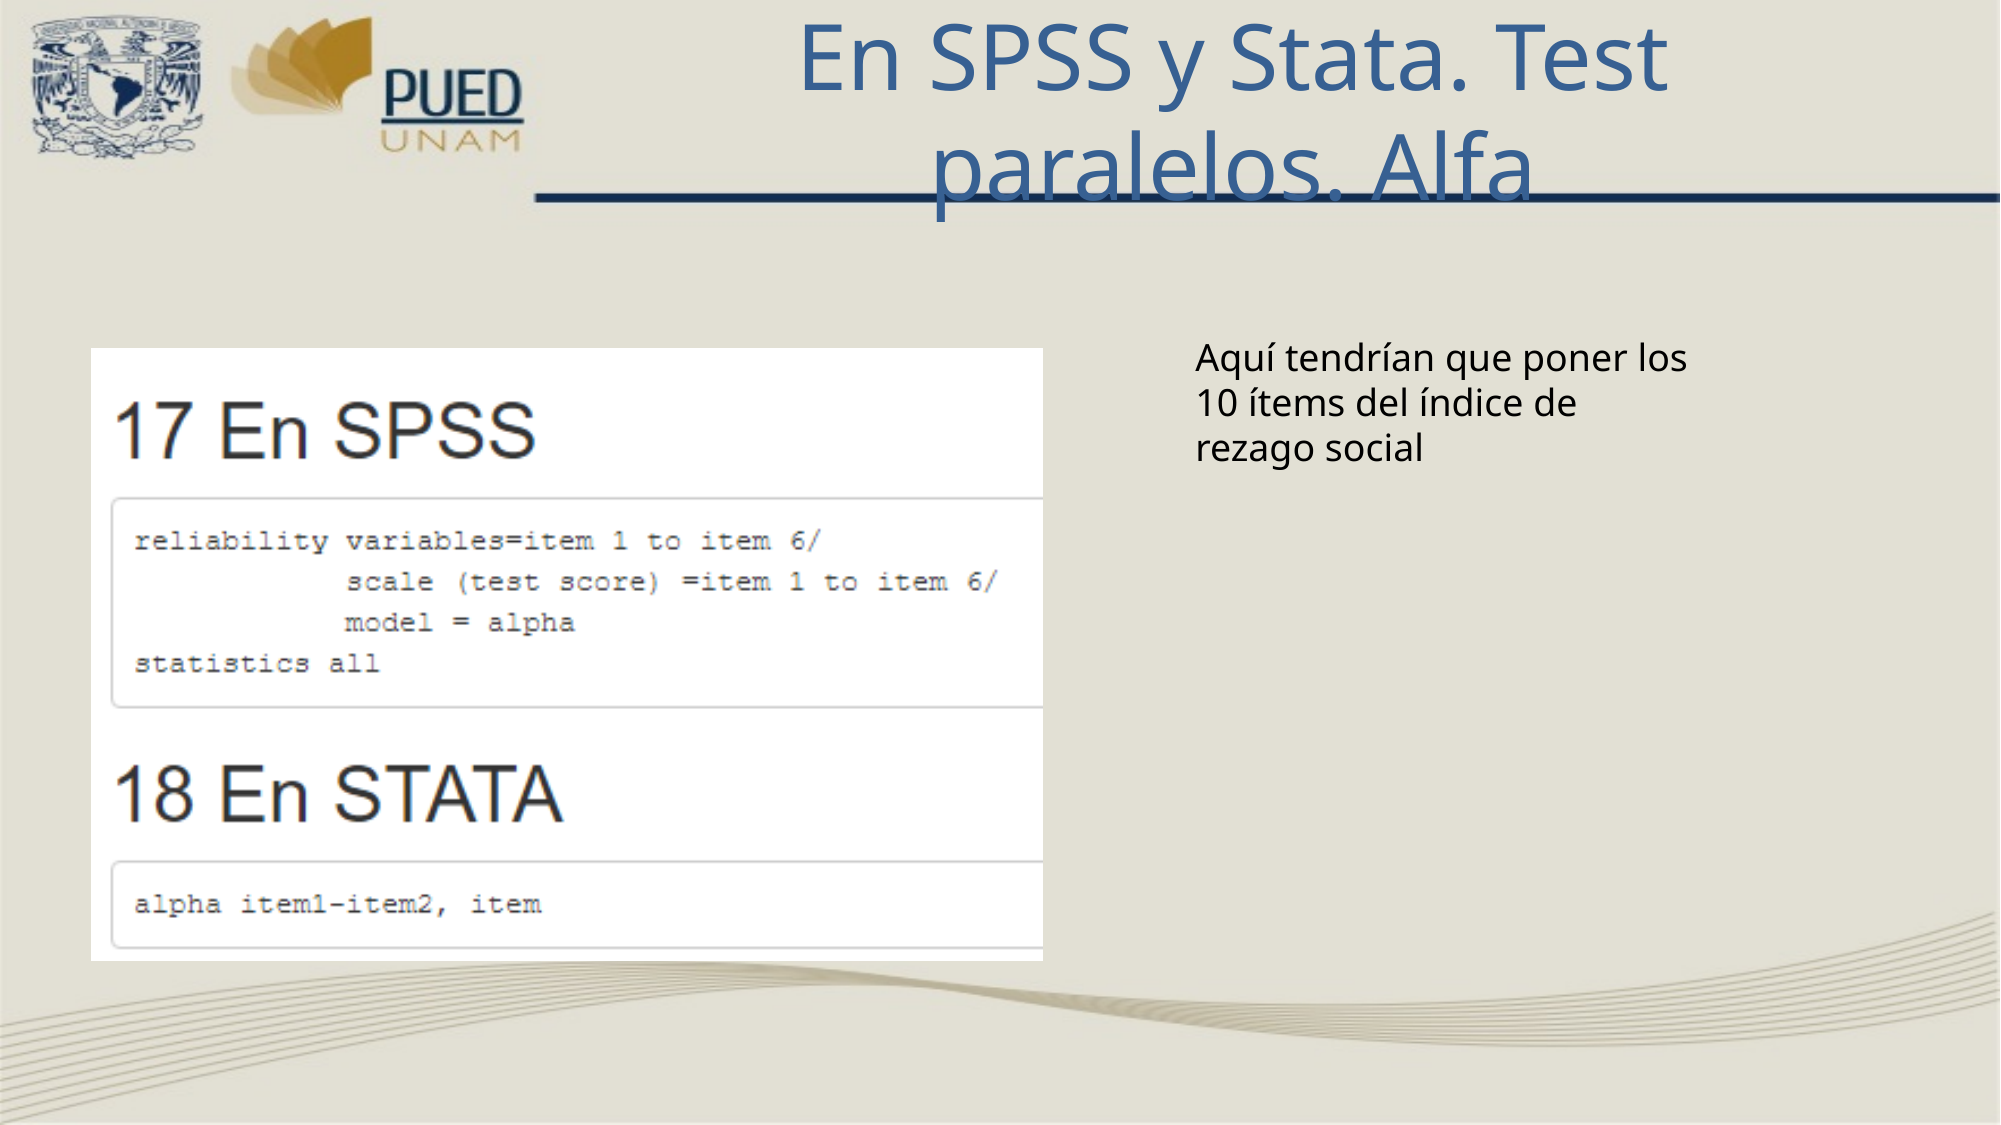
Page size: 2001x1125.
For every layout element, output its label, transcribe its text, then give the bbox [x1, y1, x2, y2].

text_box Aquí tendrían que poner los 10 ítems del índice de rezago social [1180, 326, 1708, 476]
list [90, 348, 1043, 961]
title En SPSS y Stata. Test paralelos. Alfa [566, 45, 1900, 174]
picture [0, 0, 2000, 1125]
